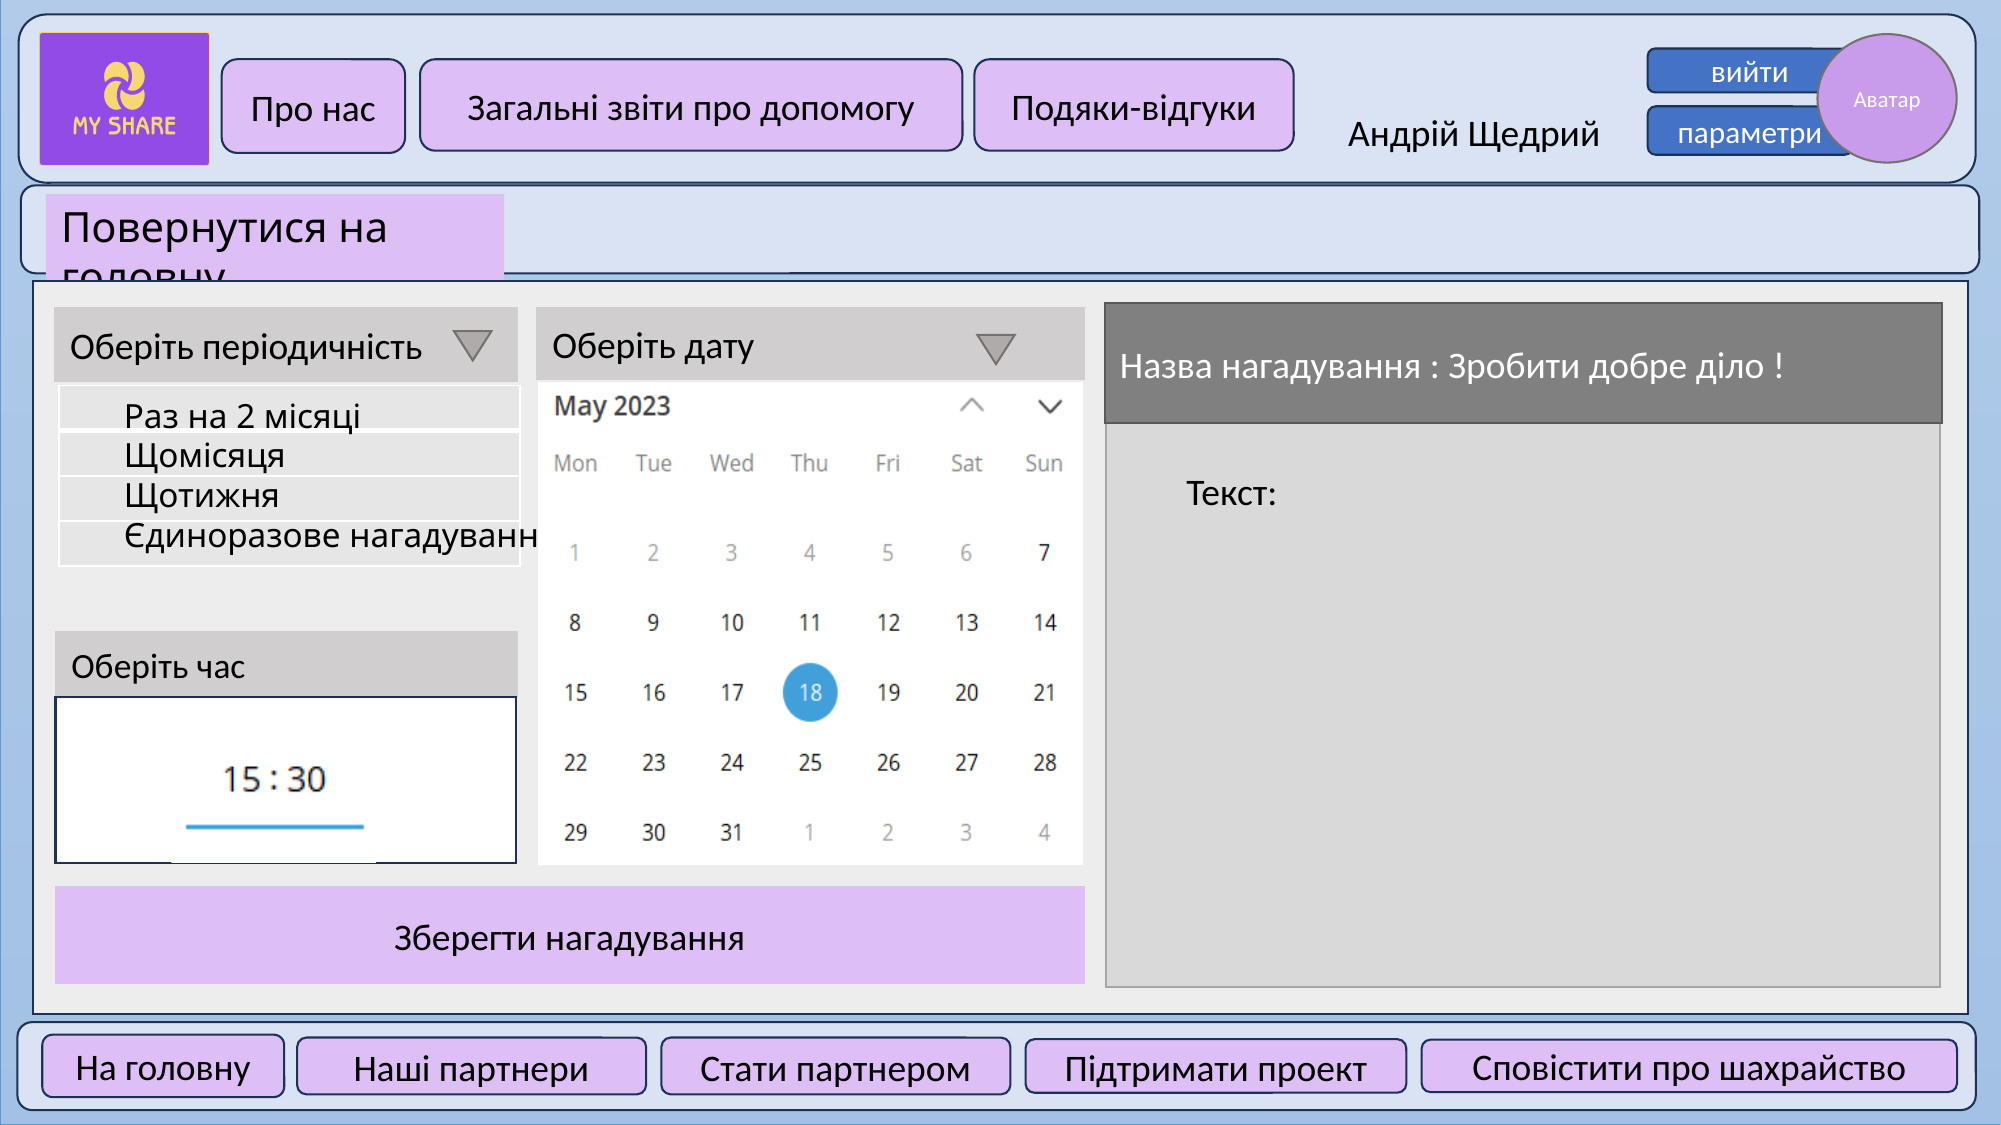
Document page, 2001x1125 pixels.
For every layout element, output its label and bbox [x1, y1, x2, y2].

text_box [1105, 303, 1943, 988]
text_box [0, 0, 2000, 1125]
picture [171, 714, 376, 865]
picture [537, 382, 1085, 865]
